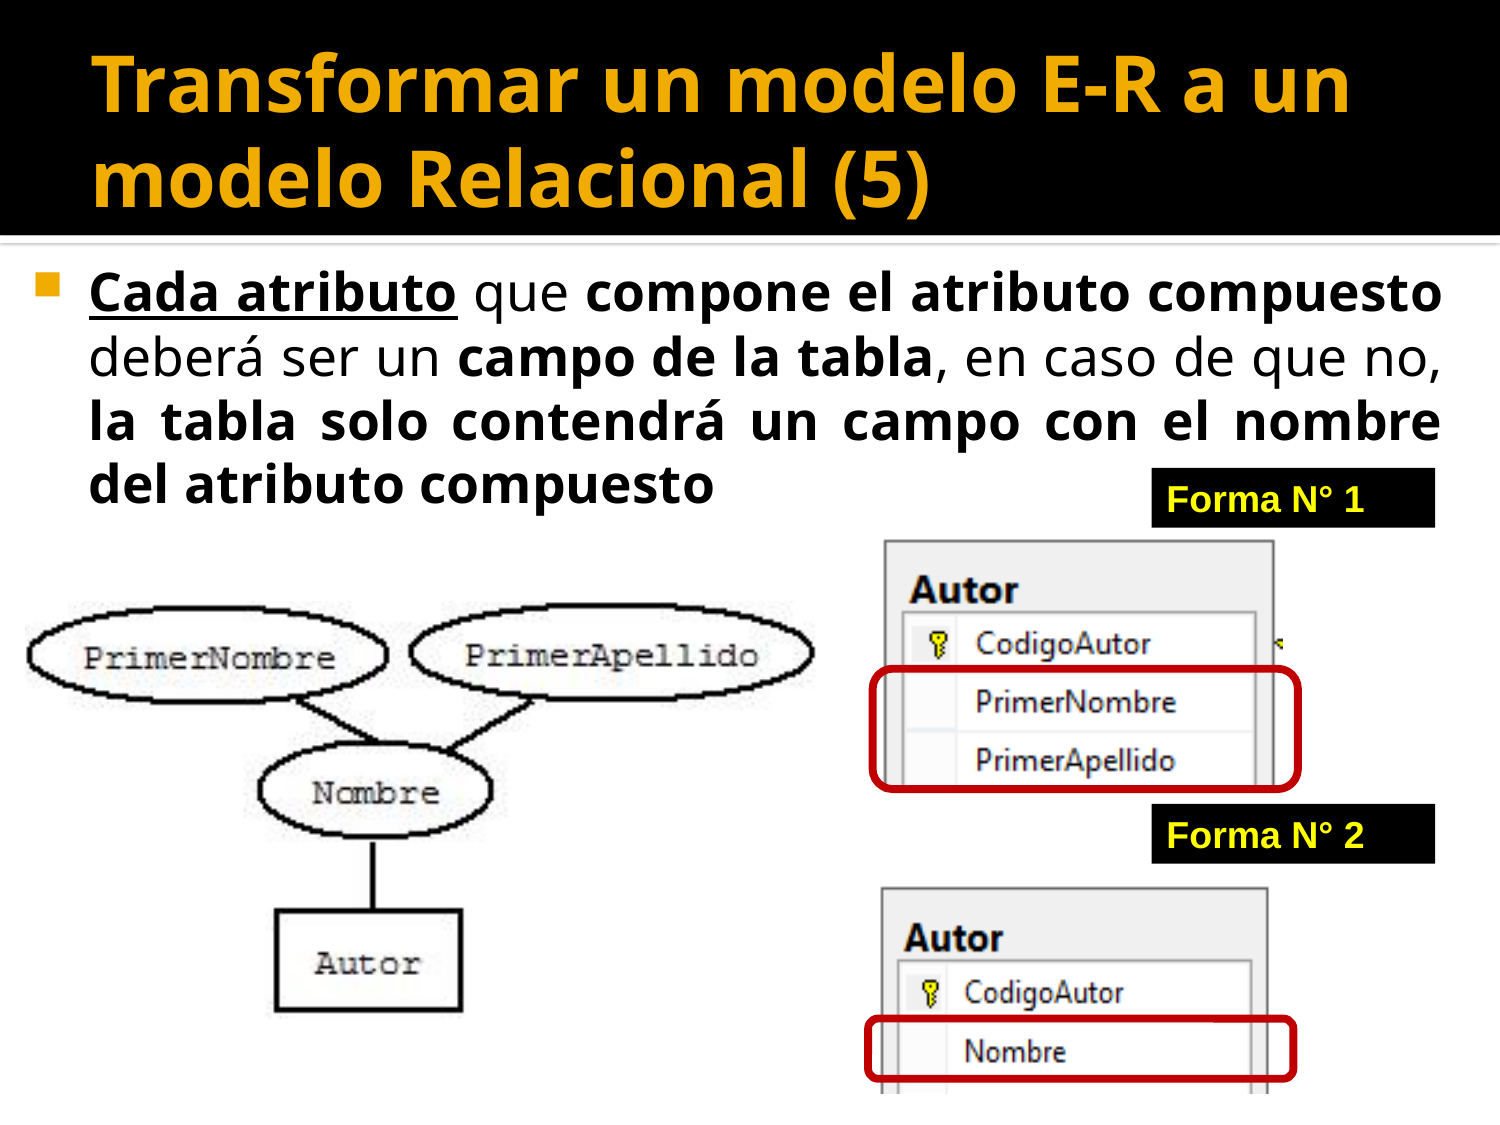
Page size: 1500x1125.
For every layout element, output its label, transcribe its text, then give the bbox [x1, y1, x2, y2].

text_box [1288, 1015, 1298, 1082]
text_box Forma N° 2 [1151, 803, 1436, 864]
picture [870, 875, 1283, 1094]
title Transformar un modelo E-R a un modelo Relacional (5) [75, 25, 1425, 231]
text_box Forma N° 1 [1151, 467, 1436, 528]
list Cada atributo que compone el atributo compuesto deberá ser un campo de la tabla, en caso de que no, la tabla solo contendrá un campo con el nombre del atributo compuesto [17, 243, 1459, 527]
text_box [1288, 667, 1302, 791]
picture [25, 601, 821, 1019]
picture [872, 538, 1283, 793]
